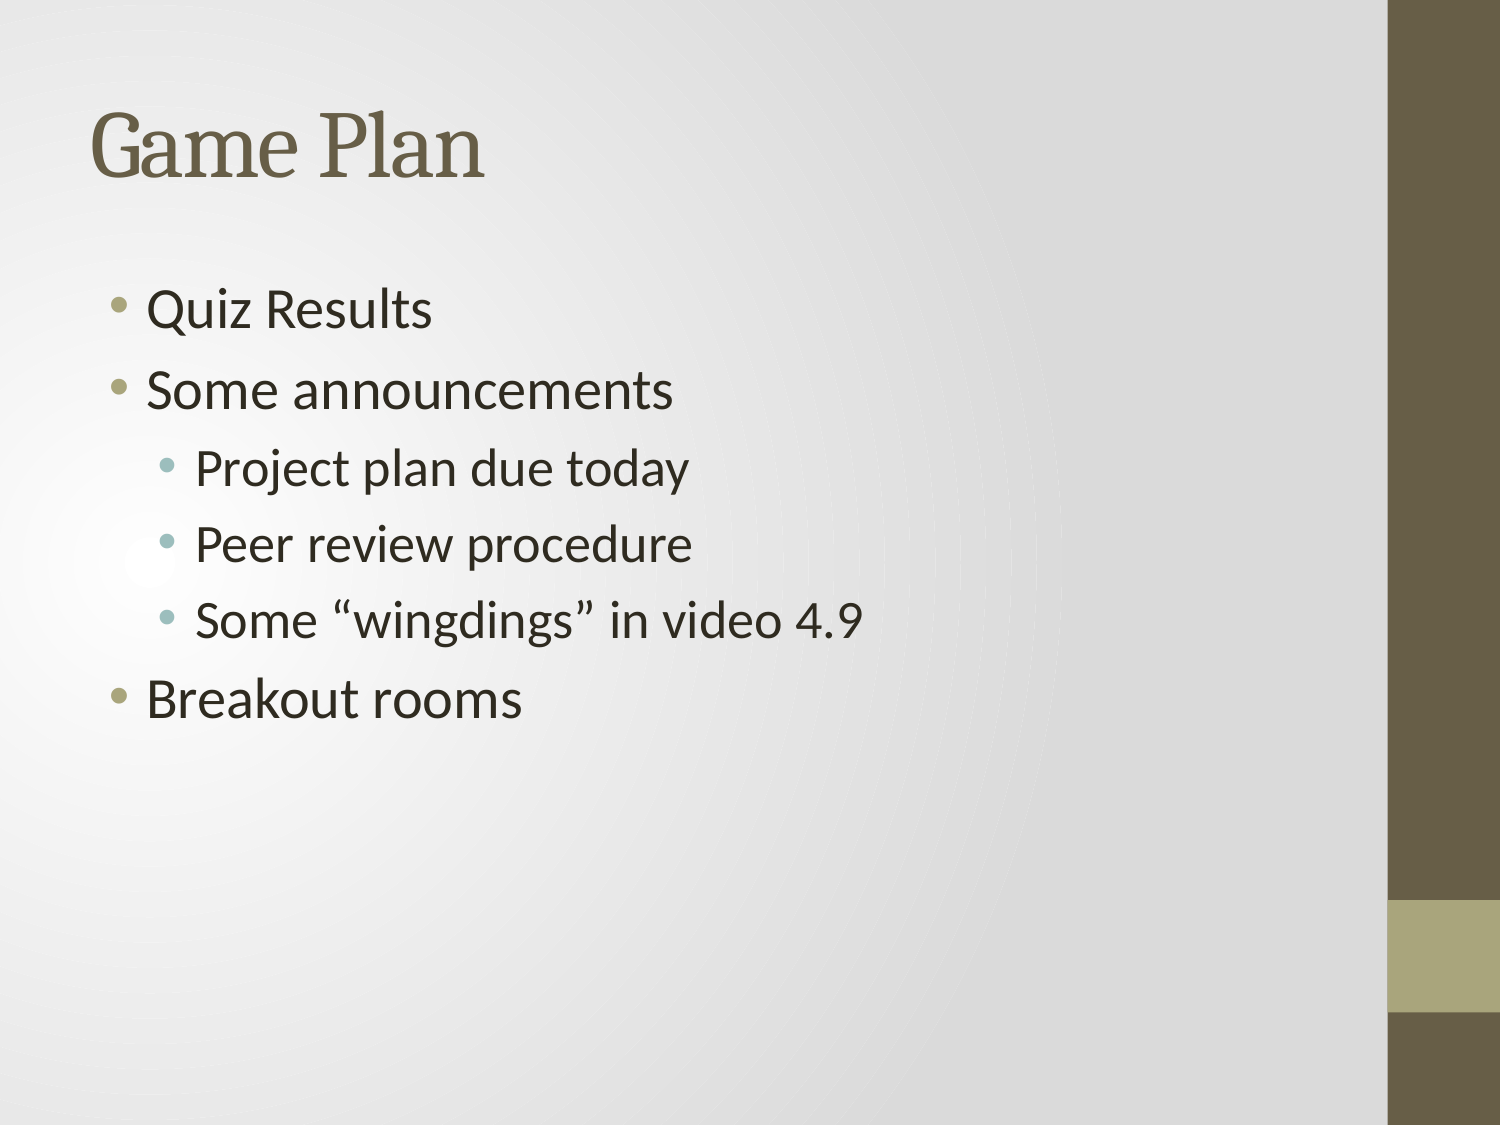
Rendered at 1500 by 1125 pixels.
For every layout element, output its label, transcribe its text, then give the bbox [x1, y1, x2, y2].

title Game Plan [75, 45, 1325, 233]
list Quiz Results Some announcements Project plan due today Peer review procedure Some “wingdings” in video 4.9 Breakout rooms [75, 262, 1325, 1050]
